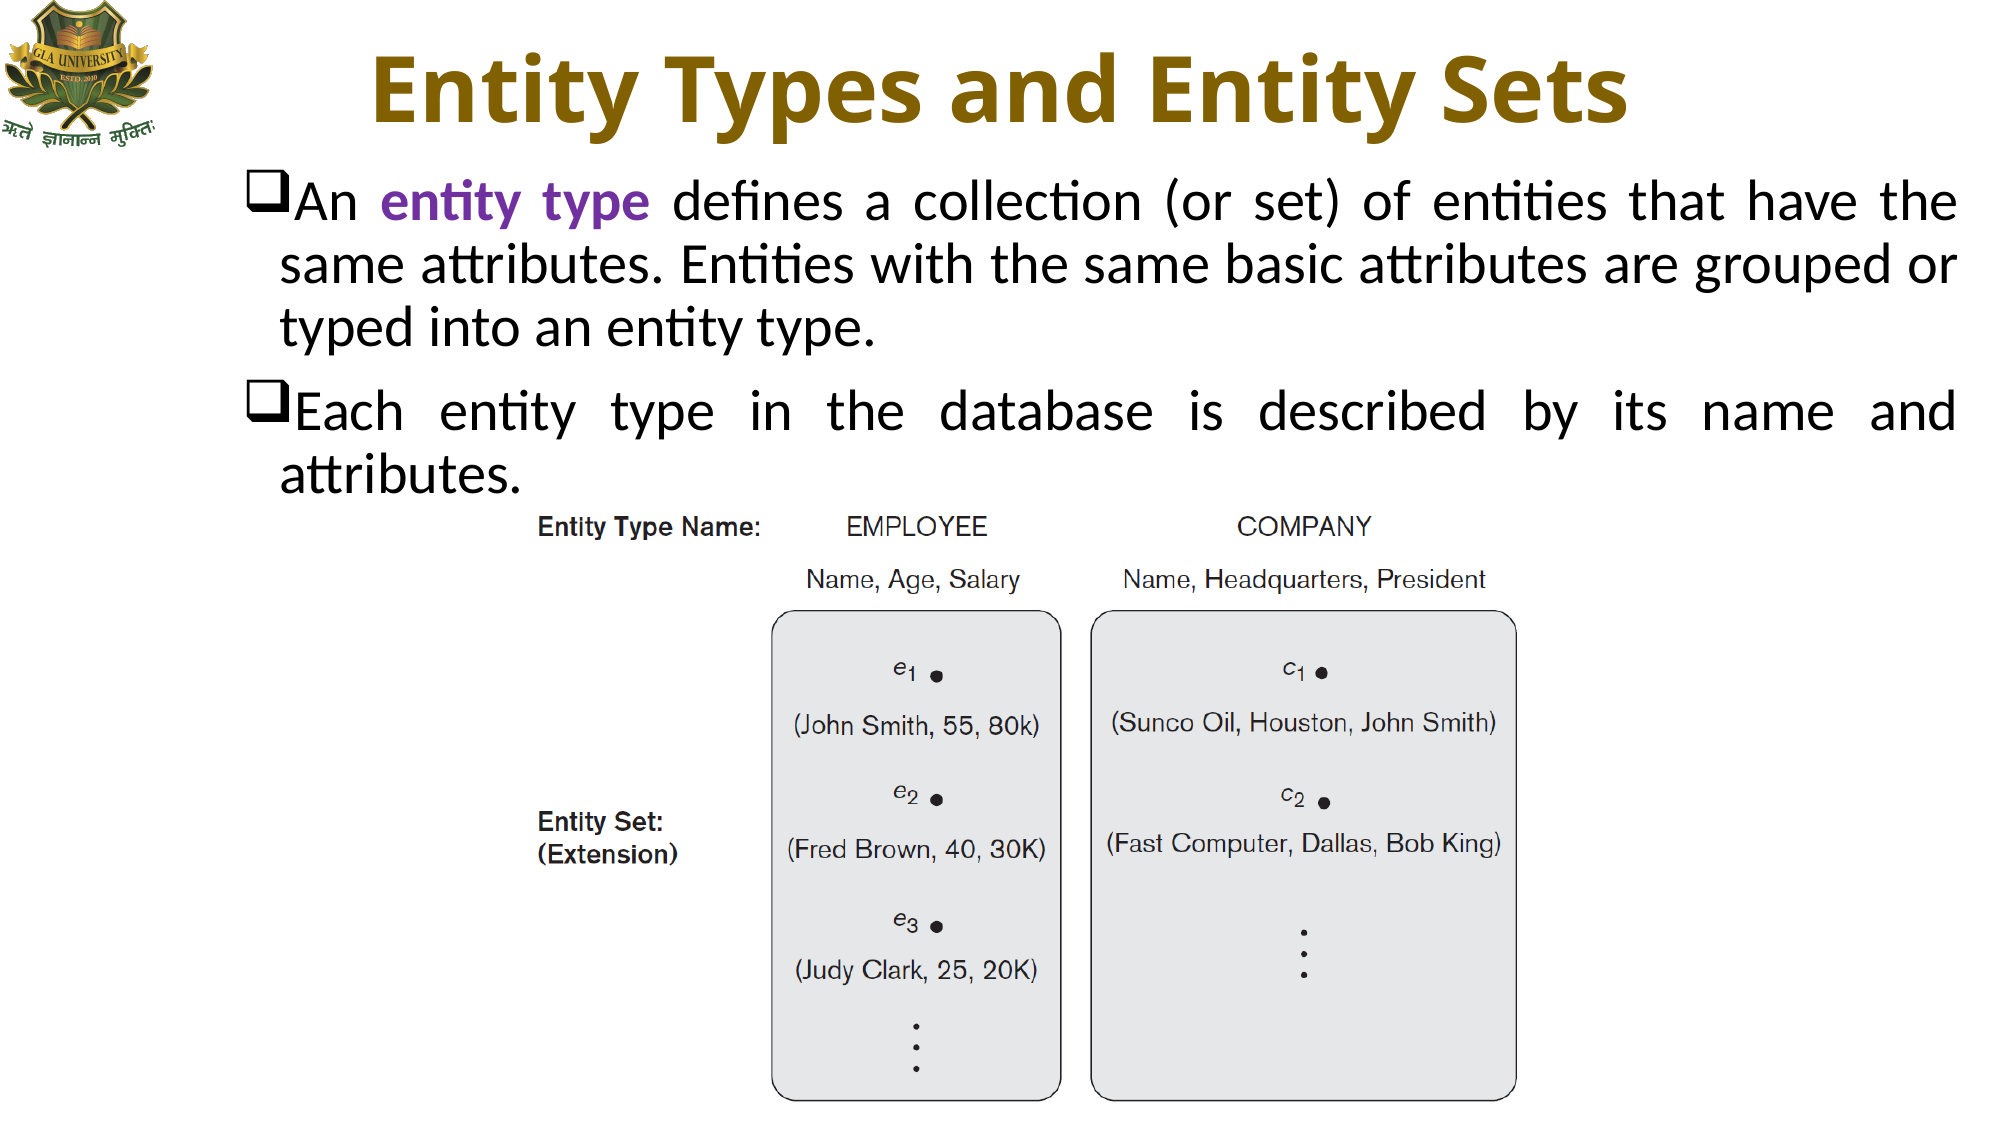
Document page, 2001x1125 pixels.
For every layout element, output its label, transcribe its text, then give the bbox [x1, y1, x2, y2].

picture [527, 504, 1527, 1109]
list An entity type defines a collection (or set) of entities that have the same attributes. Entities with the same basic attributes are grouped or typed into an entity type. Each entity type in the database is described by its name and attributes. [227, 163, 1975, 1109]
picture [2, 0, 155, 148]
title Entity Types and Entity Sets [137, 3, 1863, 182]
